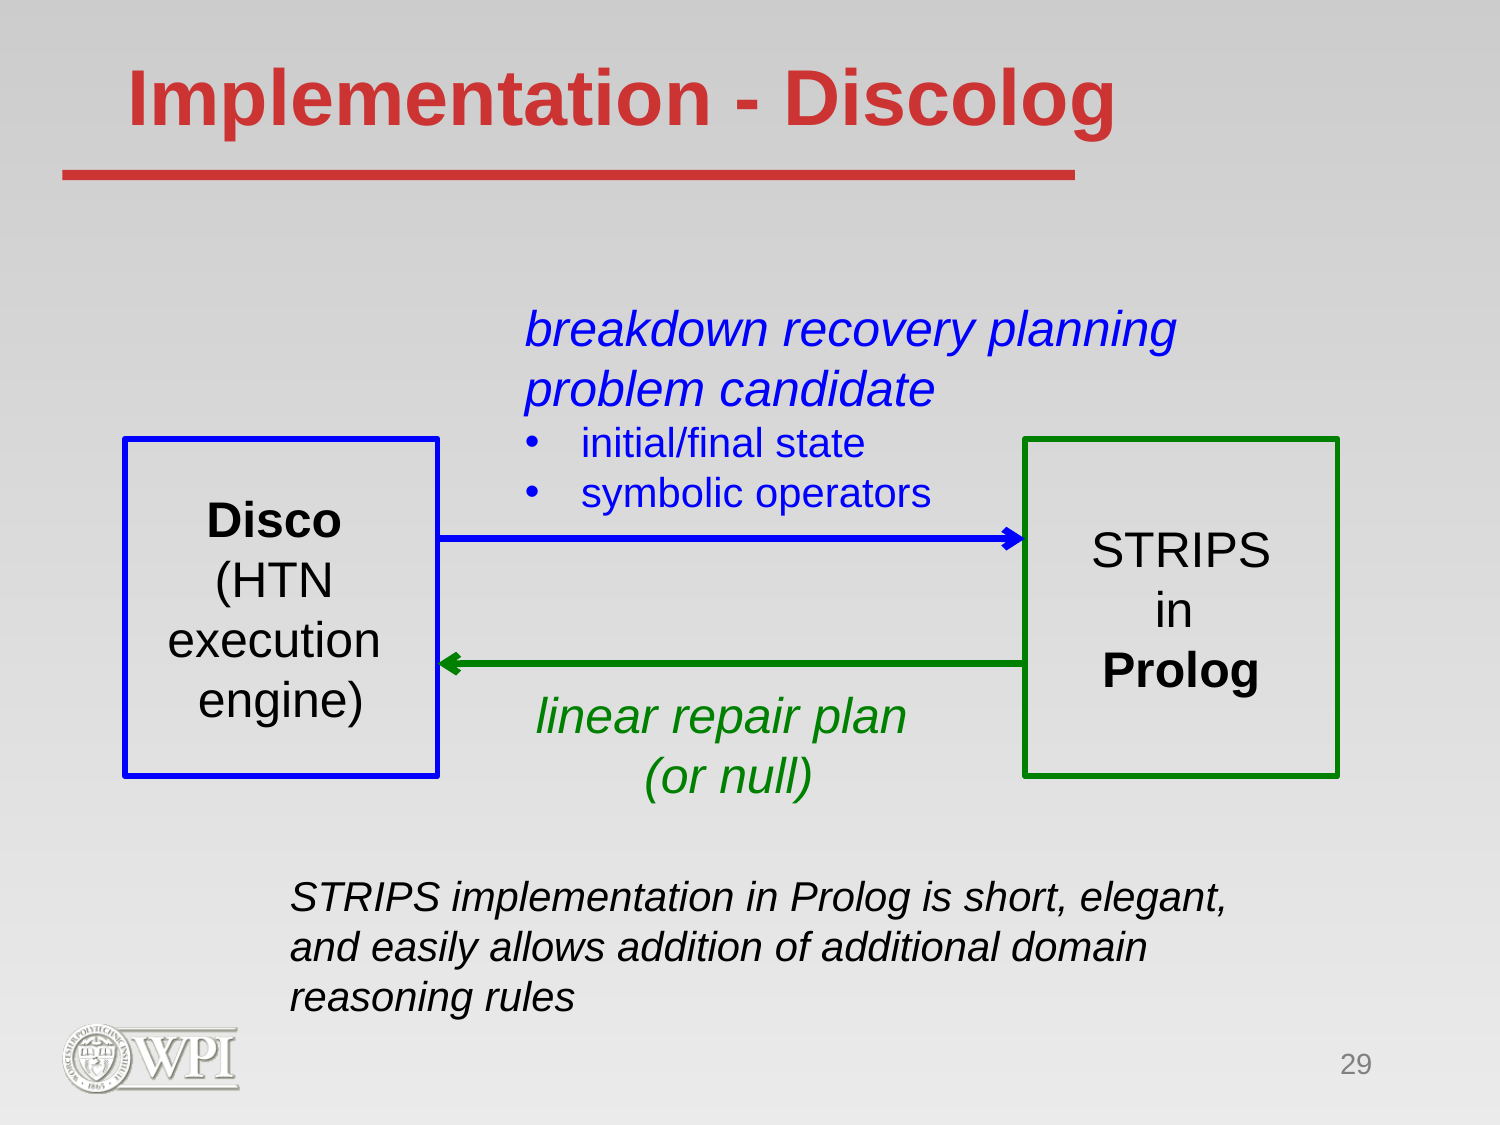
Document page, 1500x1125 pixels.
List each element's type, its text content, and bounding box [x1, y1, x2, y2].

title Implementation - Discolog [112, 24, 1388, 163]
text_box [437, 663, 1026, 813]
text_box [437, 288, 1203, 539]
slide_number 29 [1074, 1037, 1388, 1113]
text_box STRIPS implementation in Prolog is short, elegant, and easily allows addition of additional domain reasoning rules [275, 862, 1300, 1028]
text_box Disco (HTN execution engine) [124, 438, 438, 777]
text_box STRIPS in Prolog [1024, 438, 1338, 777]
picture [62, 1024, 241, 1094]
